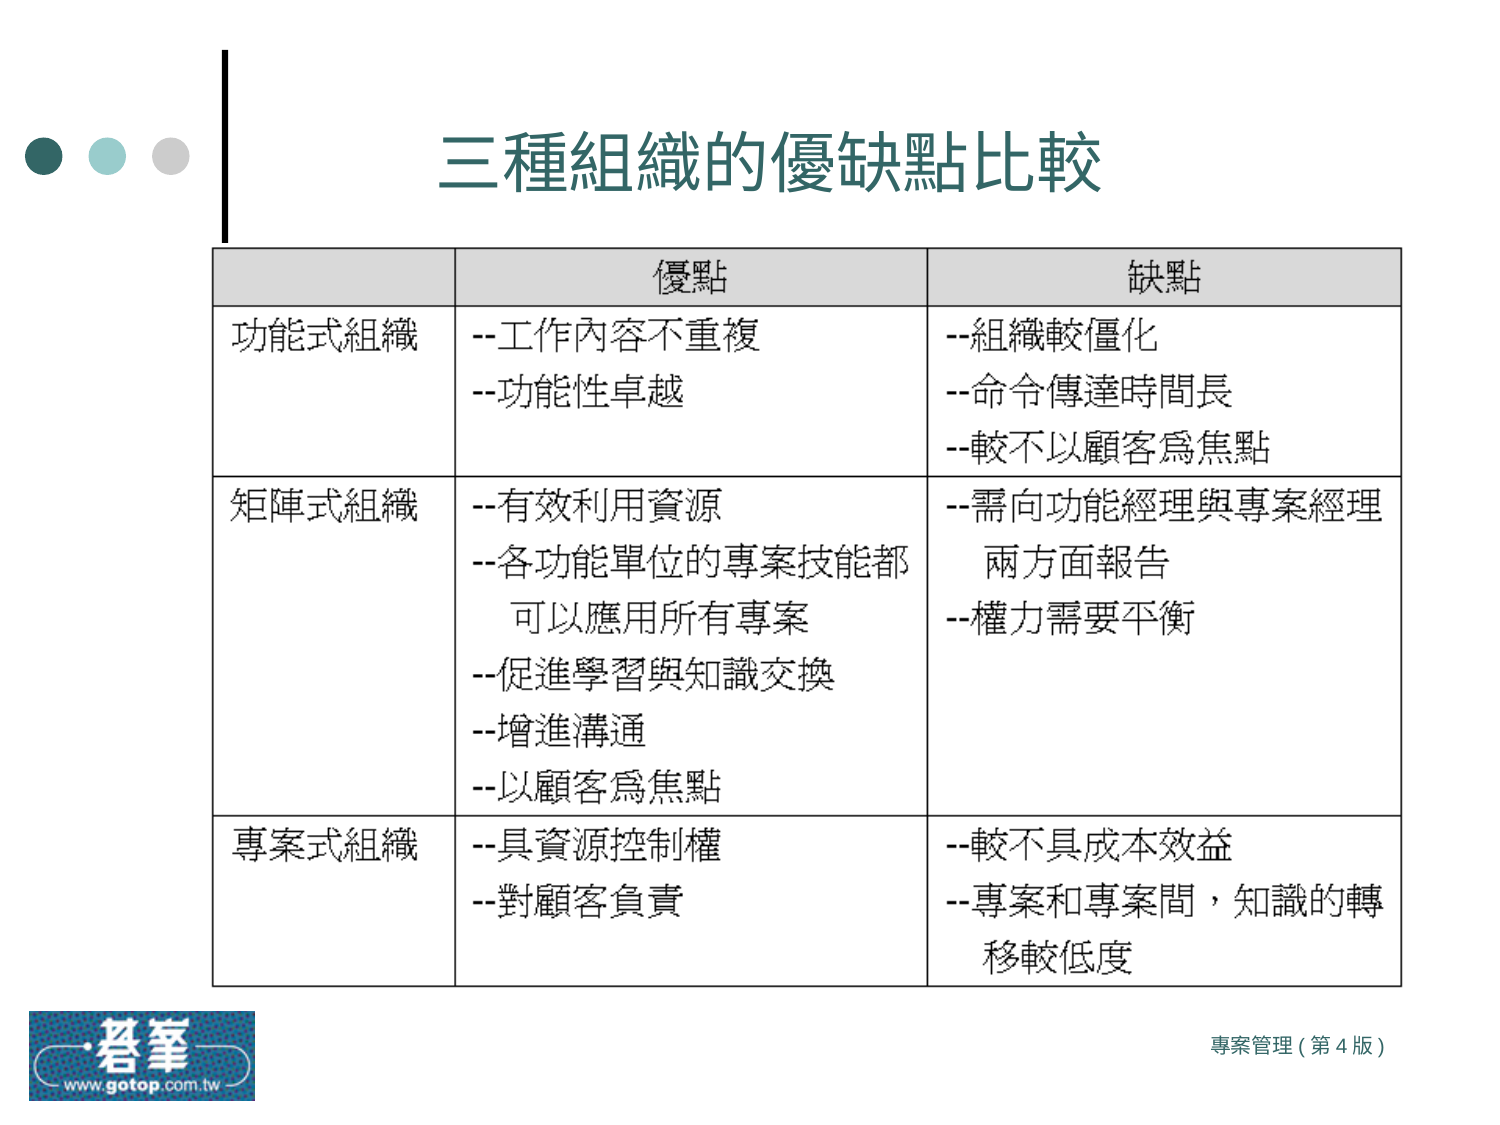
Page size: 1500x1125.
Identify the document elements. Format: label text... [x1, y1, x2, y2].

picture [206, 243, 1407, 992]
picture [29, 1011, 255, 1101]
text_box 三種組織的優缺點比較 [420, 113, 1134, 209]
slide_number 專案管理(第4版) [1087, 1025, 1400, 1100]
